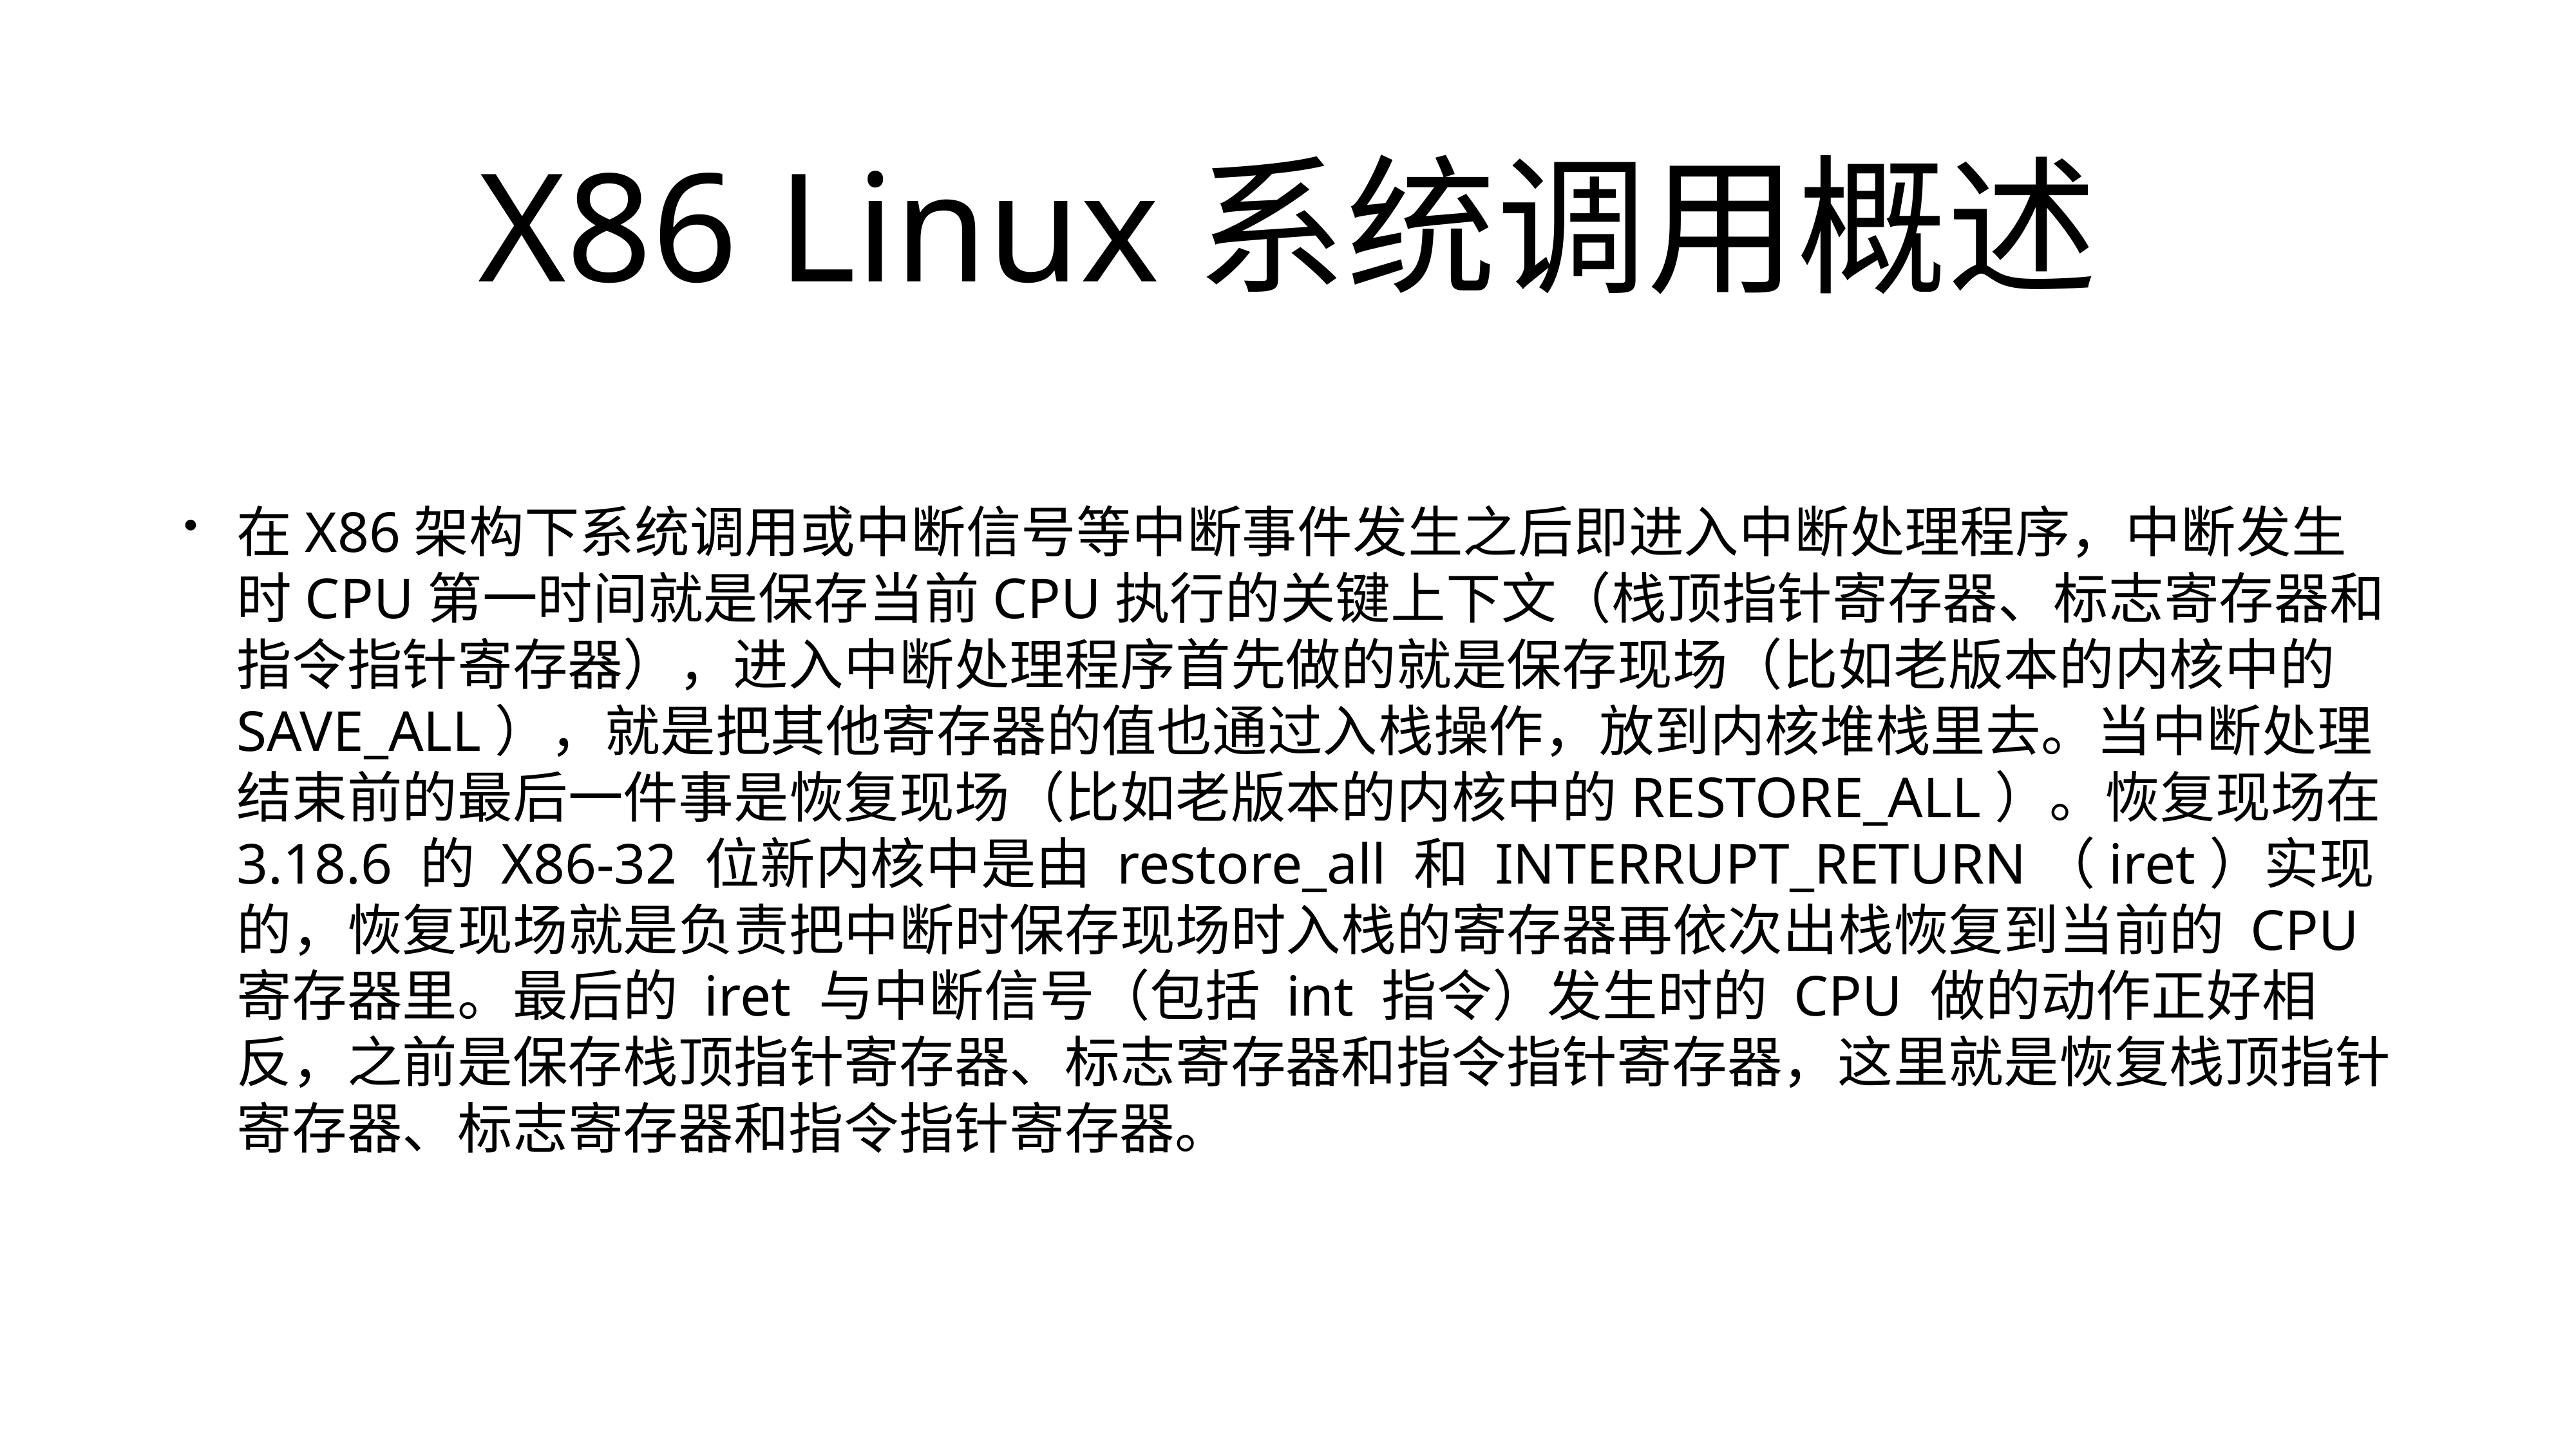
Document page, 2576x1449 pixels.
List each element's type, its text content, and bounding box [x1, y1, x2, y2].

title X86 Linux系统调用概述 [178, 100, 2398, 341]
list 在X86架构下系统调用或中断信号等中断事件发生之后即进入中断处理程序，中断发生时CPU第一时间就是保存当前CPU执行的关键上下文（栈顶指针寄存器、标志寄存器和指令指针寄存器），进入中断处理程序首先做的就是保存现场（比如老版本的内核中的SAVE_ALL），就是把其他寄存器的值也通过入栈操作，放到内核堆栈里去。当中断处理结束前的最后一件事是恢复现场（比如老版本的内核中的RESTORE_ALL）。恢复现场在 3.18.6 的 X86-32 位新内核中是由 restore_all 和 INTERRUPT_RETURN（iret）实现的，恢复现场就是负责把中断时保存现场时入栈的寄存器再依次出栈恢复到当前的 CPU 寄存器里。最后的 iret 与中断信号（包括 int 指令）发生时的 CPU 做的动作正好相反，之前是保存栈顶指针寄存器、标志寄存器和指令指针寄存器，这里就是恢复栈顶指针寄存器、标志寄存器和指令指针寄存器。 [178, 341, 2398, 1316]
